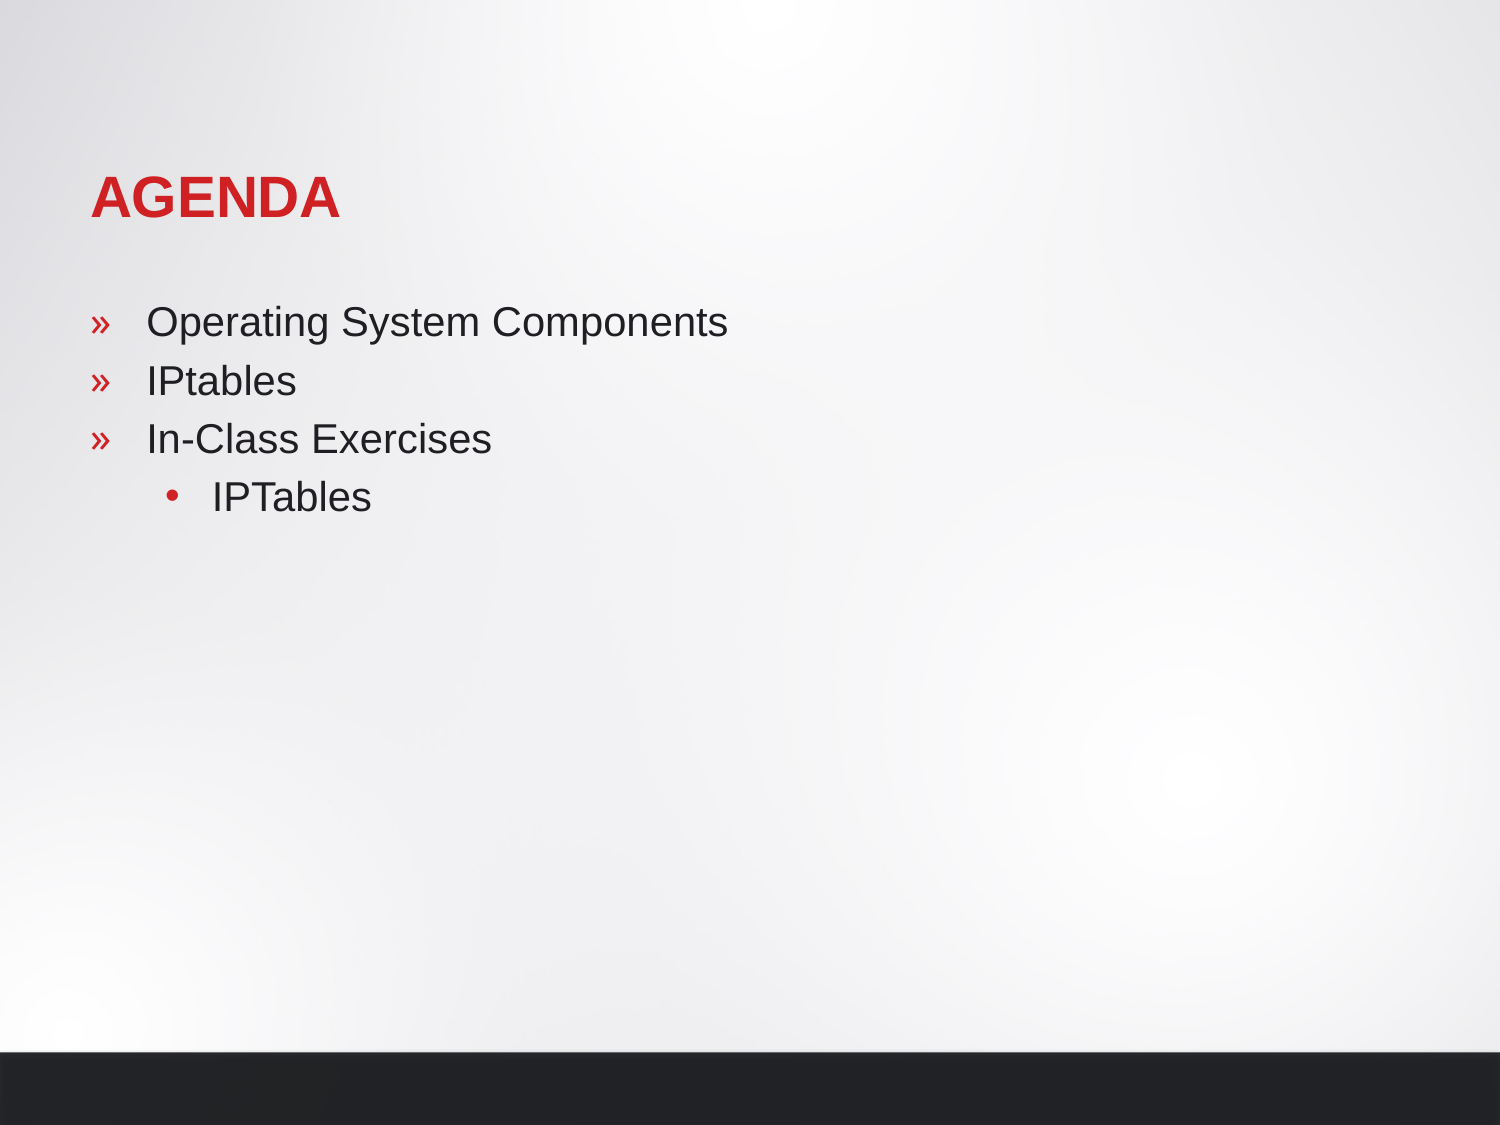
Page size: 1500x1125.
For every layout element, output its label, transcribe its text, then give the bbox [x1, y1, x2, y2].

picture [0, 0, 1500, 1052]
list Operating System Components IPtables In-Class Exercises IPTables [75, 287, 1425, 1005]
title agenda [75, 150, 1425, 237]
